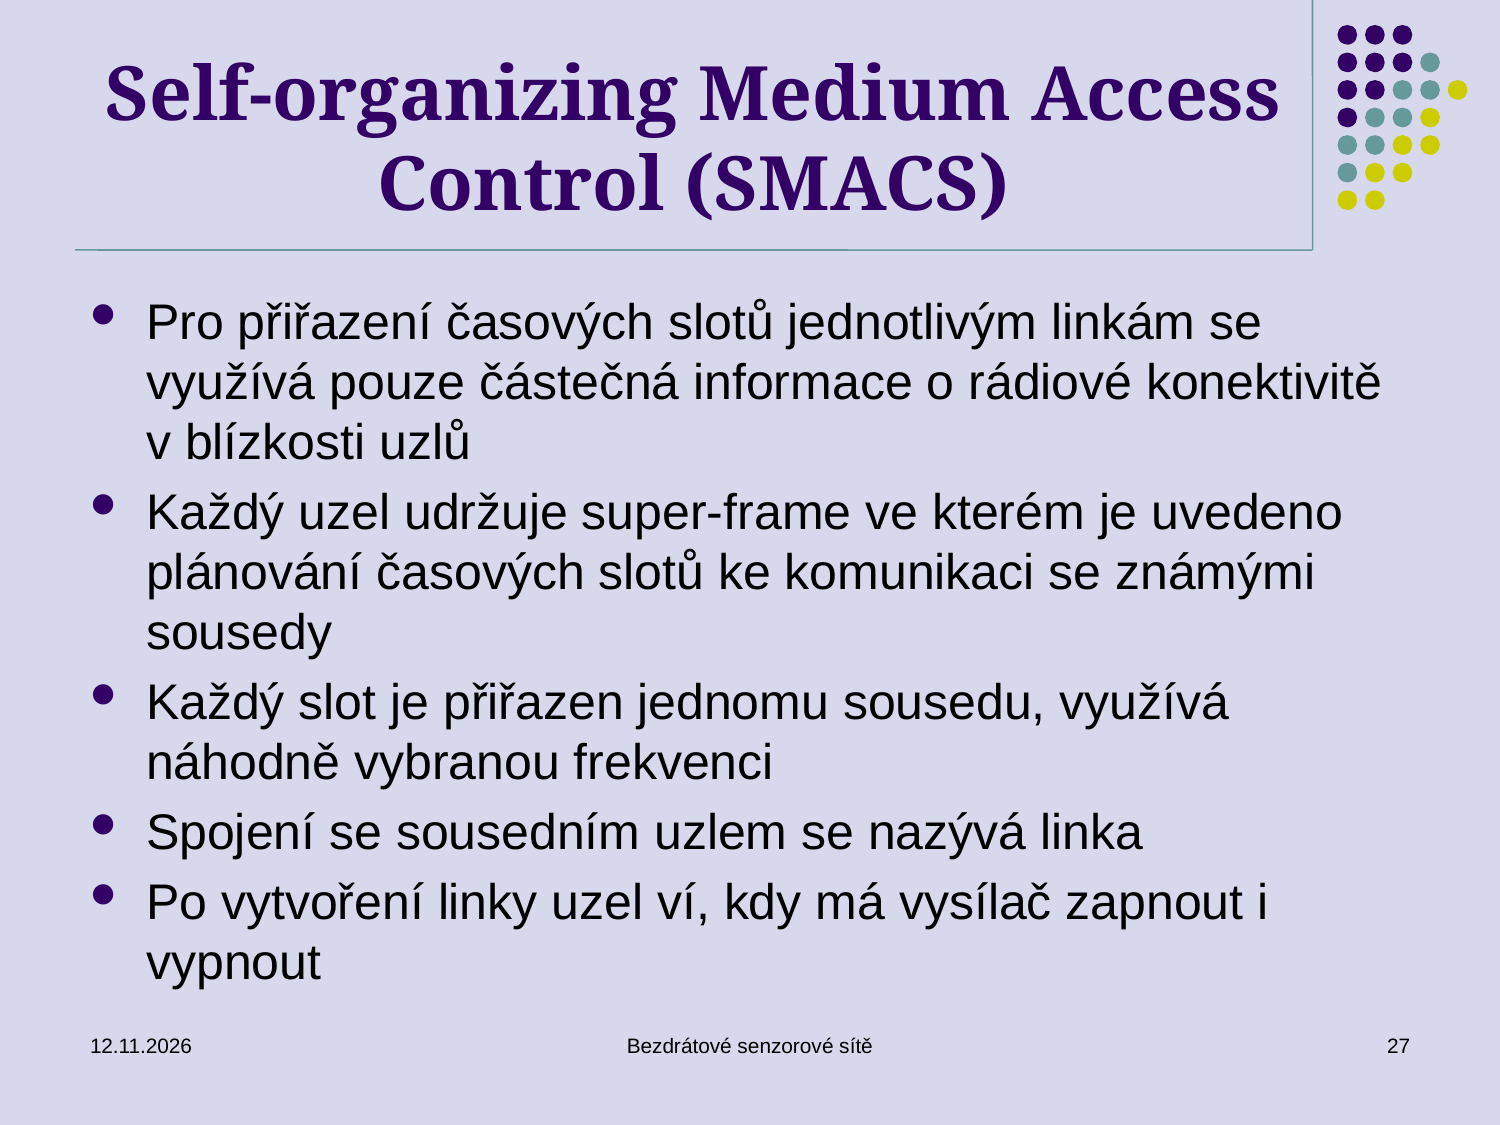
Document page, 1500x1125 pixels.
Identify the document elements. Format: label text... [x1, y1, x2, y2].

title Self-organizing Medium Access Control (SMACS) [75, 20, 1313, 233]
list Pro přiřazení časových slotů jednotlivým linkám se využívá pouze částečná informace o rádiové konektivitě v blízkosti uzlů Každý uzel udržuje super-frame ve kterém je uvedeno plánování časových slotů ke komunikaci se známými sousedy Každý slot je přiřazen jednomu sousedu, využívá náhodně vybranou frekvenci Spojení se sousedním uzlem se nazývá linka Po vytvoření linky uzel ví, kdy má vysílač zapnout i vypnout [75, 282, 1425, 1006]
footer Bezdrátové senzorové sítě [512, 1025, 988, 1100]
slide_number 26. 11. 2019 [75, 1025, 425, 1100]
slide_number 27 [1074, 1025, 1425, 1100]
